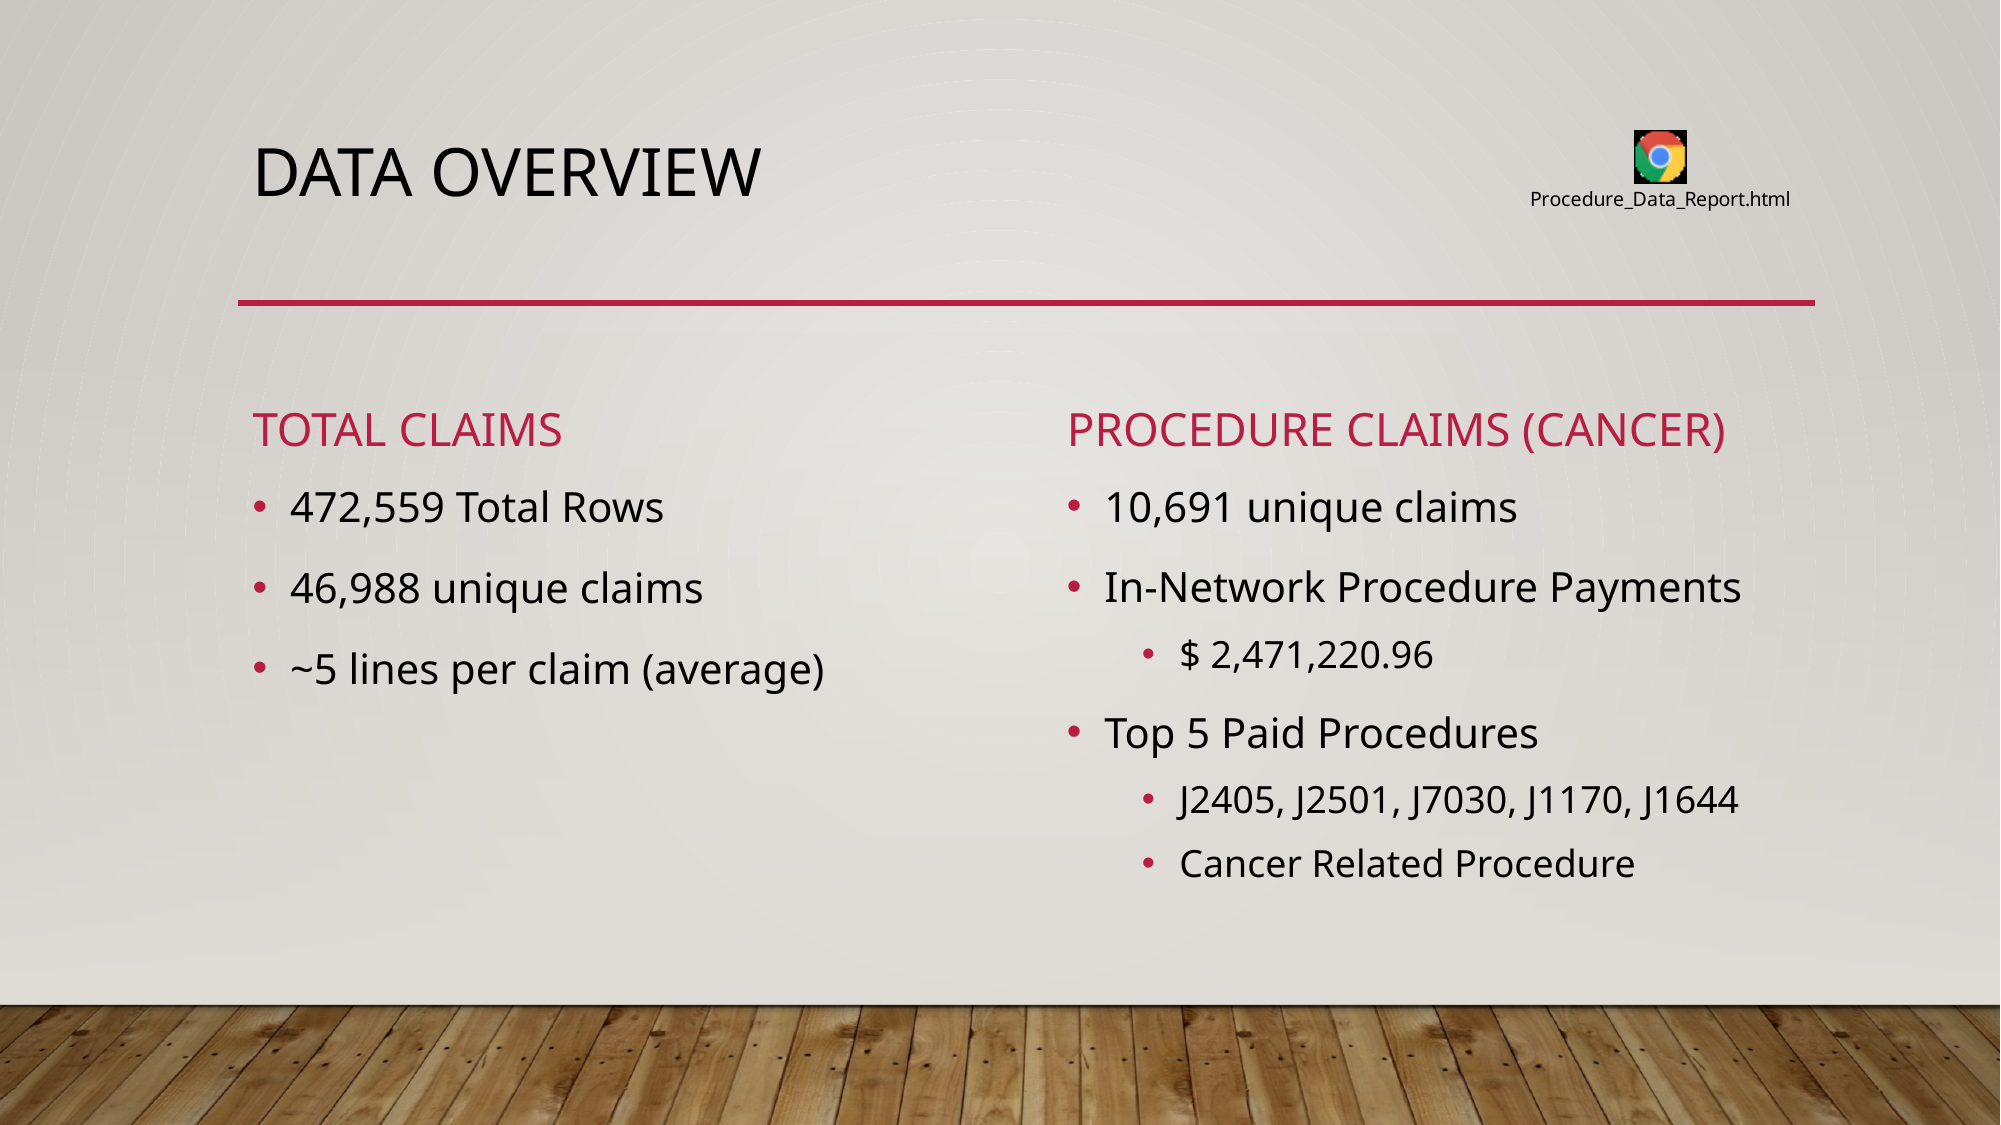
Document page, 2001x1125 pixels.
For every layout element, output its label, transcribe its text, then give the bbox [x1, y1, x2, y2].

list 472,559 Total Rows 46,988 unique claims ~5 lines per claim (average) [237, 463, 1000, 898]
list 10,691 unique claims In-Network Procedure Payments $ 2,471,220.96 Top 5 Paid Procedures J2405, J2501, J7030, J1170, J1644 Cancer Related Procedure [1051, 462, 1814, 896]
title Data Overview [237, 131, 1814, 306]
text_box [1505, 130, 1814, 219]
picture [0, 1005, 2000, 1125]
list Procedure Claims (CANCER) [1051, 331, 1814, 462]
list Total Claims [237, 331, 1000, 463]
